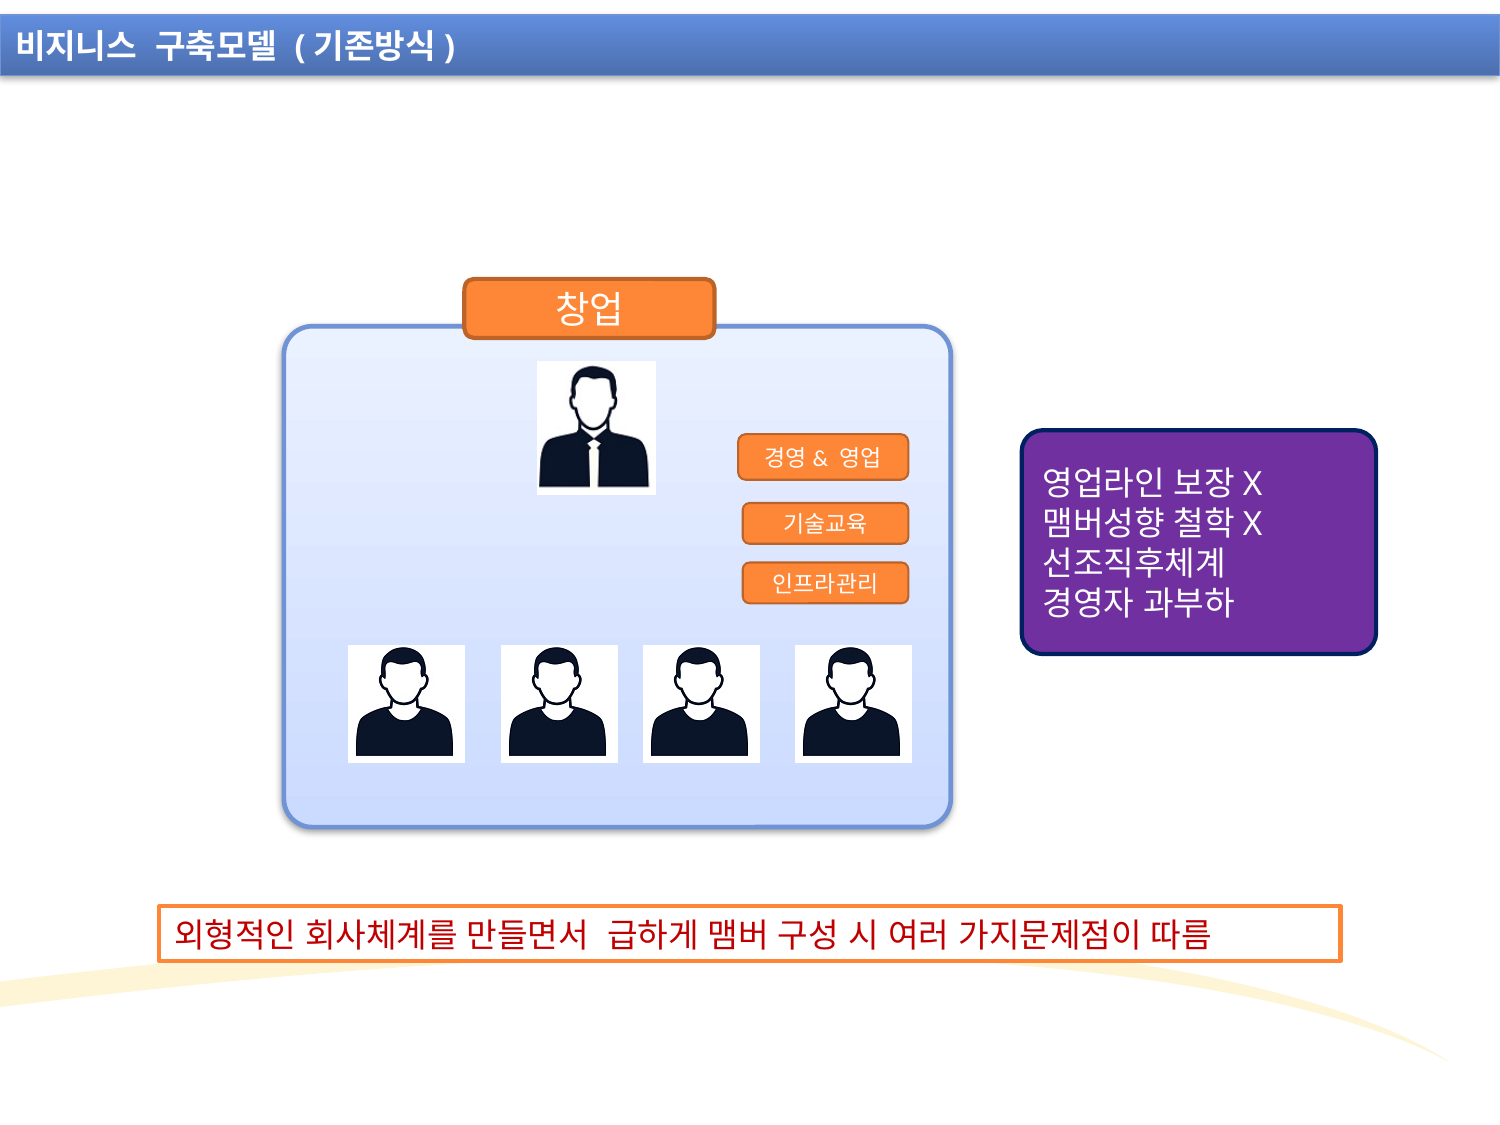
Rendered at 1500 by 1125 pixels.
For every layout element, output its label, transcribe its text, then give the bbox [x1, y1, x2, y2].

text_box 경영& 영업 [735, 432, 911, 482]
picture [795, 644, 912, 763]
text_box 창업 [462, 276, 717, 341]
picture [643, 644, 760, 763]
text_box 비지니스 구축모델 (기존방식) [0, 14, 1500, 76]
text_box 영업라인 보장X 맴버성향 철학X 선조직후체계 경영자 과부하 [1019, 428, 1379, 657]
text_box 외형적인 회사체계를 만들면서 급하게 맴버 구성 시 여러 가지문제점이 따름 [157, 904, 1343, 963]
text_box 기술교육 [740, 500, 911, 546]
picture [348, 644, 465, 763]
picture [537, 361, 656, 496]
text_box [283, 325, 952, 828]
picture [501, 644, 618, 763]
text_box 인프라관리 [740, 560, 911, 606]
